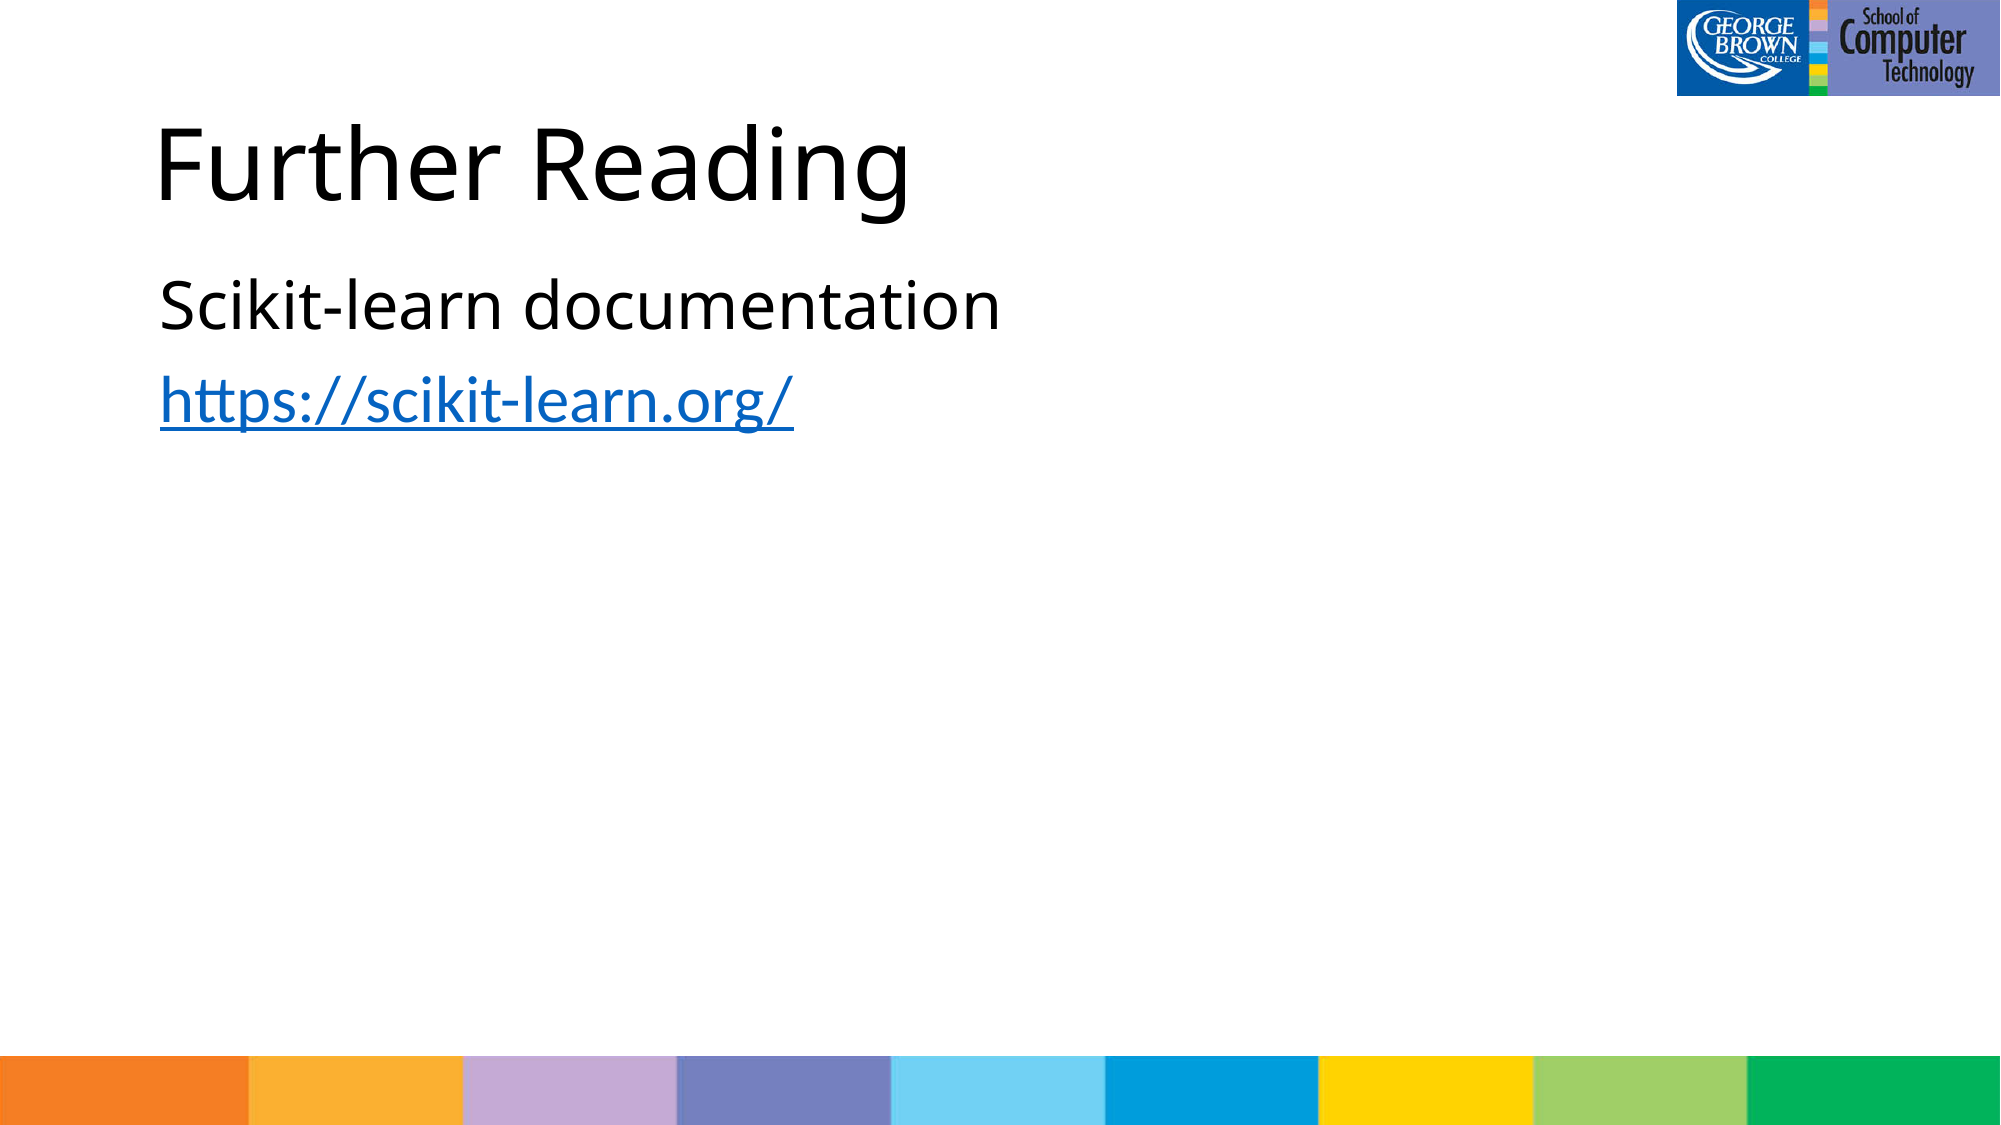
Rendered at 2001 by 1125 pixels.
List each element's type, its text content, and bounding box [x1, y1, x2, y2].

picture [1677, 0, 2000, 96]
list Scikit-learn documentation https://scikit-learn.org/ [145, 264, 1865, 934]
title Further Reading [137, 59, 1863, 278]
picture [0, 1056, 1105, 1125]
picture [1318, 1056, 2000, 1125]
